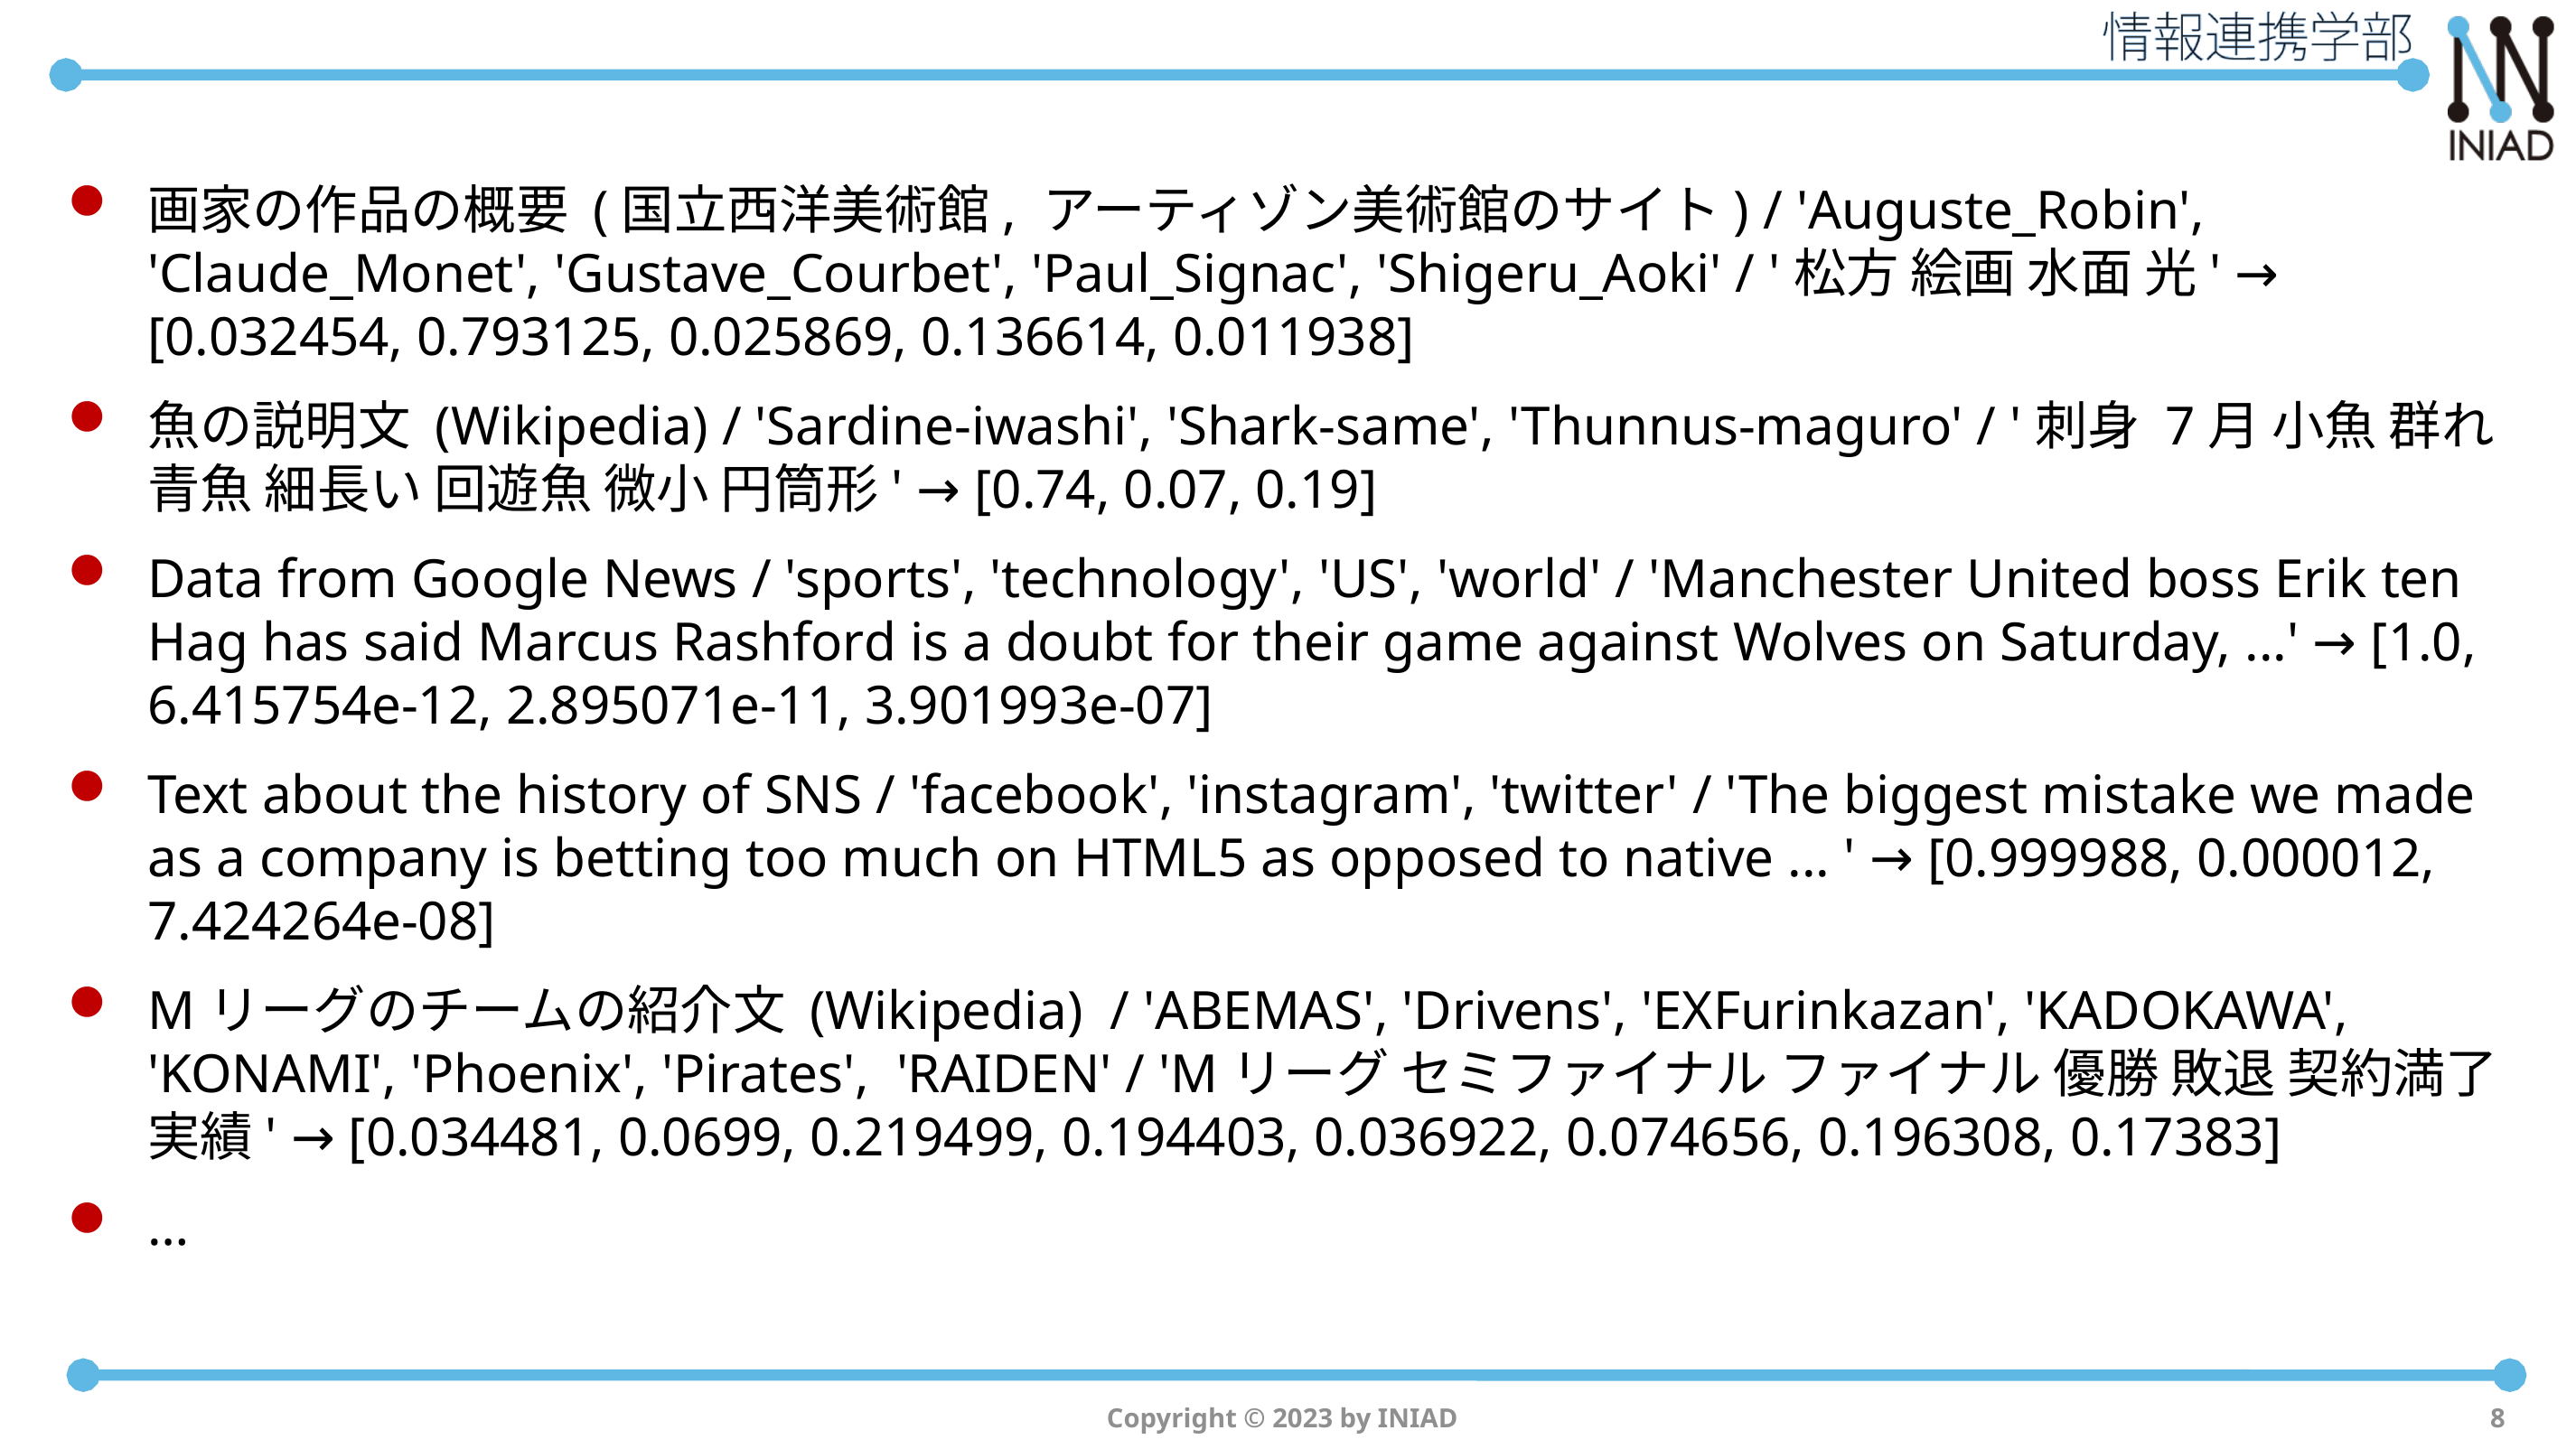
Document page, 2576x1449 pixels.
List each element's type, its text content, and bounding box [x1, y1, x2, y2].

list 画家の作品の概要 (国立西洋美術館, アーティゾン美術館のサイト) / 'Auguste_Robin', 'Claude_Monet', 'Gustave_Courbet', 'Paul_Signac', 'Shigeru_Aoki' / '松方 絵画 水面 光' → [0.032454, 0.793125, 0.025869, 0.136614, 0.011938] 魚の説明文 (Wikipedia) / 'Sardine-iwashi', 'Shark-same', 'Thunnus-maguro' / '刺身 7月 小魚 群れ 青魚 細長い 回遊魚 微小 円筒形' → [0.74, 0.07, 0.19] Data from Google News / 'sports', 'technology', 'US', 'world' / 'Manchester United boss Erik ten Hag has said Marcus Rashford is a doubt for their game against Wolves on Saturday, ...' → [1.0, 6.415754e-12, 2.895071e-11, 3.901993e-07] Text about the history of SNS / 'facebook', 'instagram', 'twitter' / 'The biggest mistake we made as a company is betting too much on HTML5 as opposed to native ... ' → [0.999988, 0.000012, 7.424264e-08] Mリーグのチームの紹介文 (Wikipedia) / 'ABEMAS', 'Drivens', 'EXFurinkazan', 'KADOKAWA', 'KONAMI', 'Phoenix', 'Pirates', 'RAIDEN' / 'Mリーグ セミファイナル ファイナル 優勝 敗退 契約満了 実績' → [0.034481, 0.0699, 0.219499, 0.194403, 0.036922, 0.074656, 0.196308, 0.17383] … [55, 89, 2510, 1344]
picture [2448, 12, 2555, 170]
footer Copyright © 2023 by INIAD [59, 1374, 2506, 1445]
slide_number 8 [2376, 1376, 2519, 1445]
